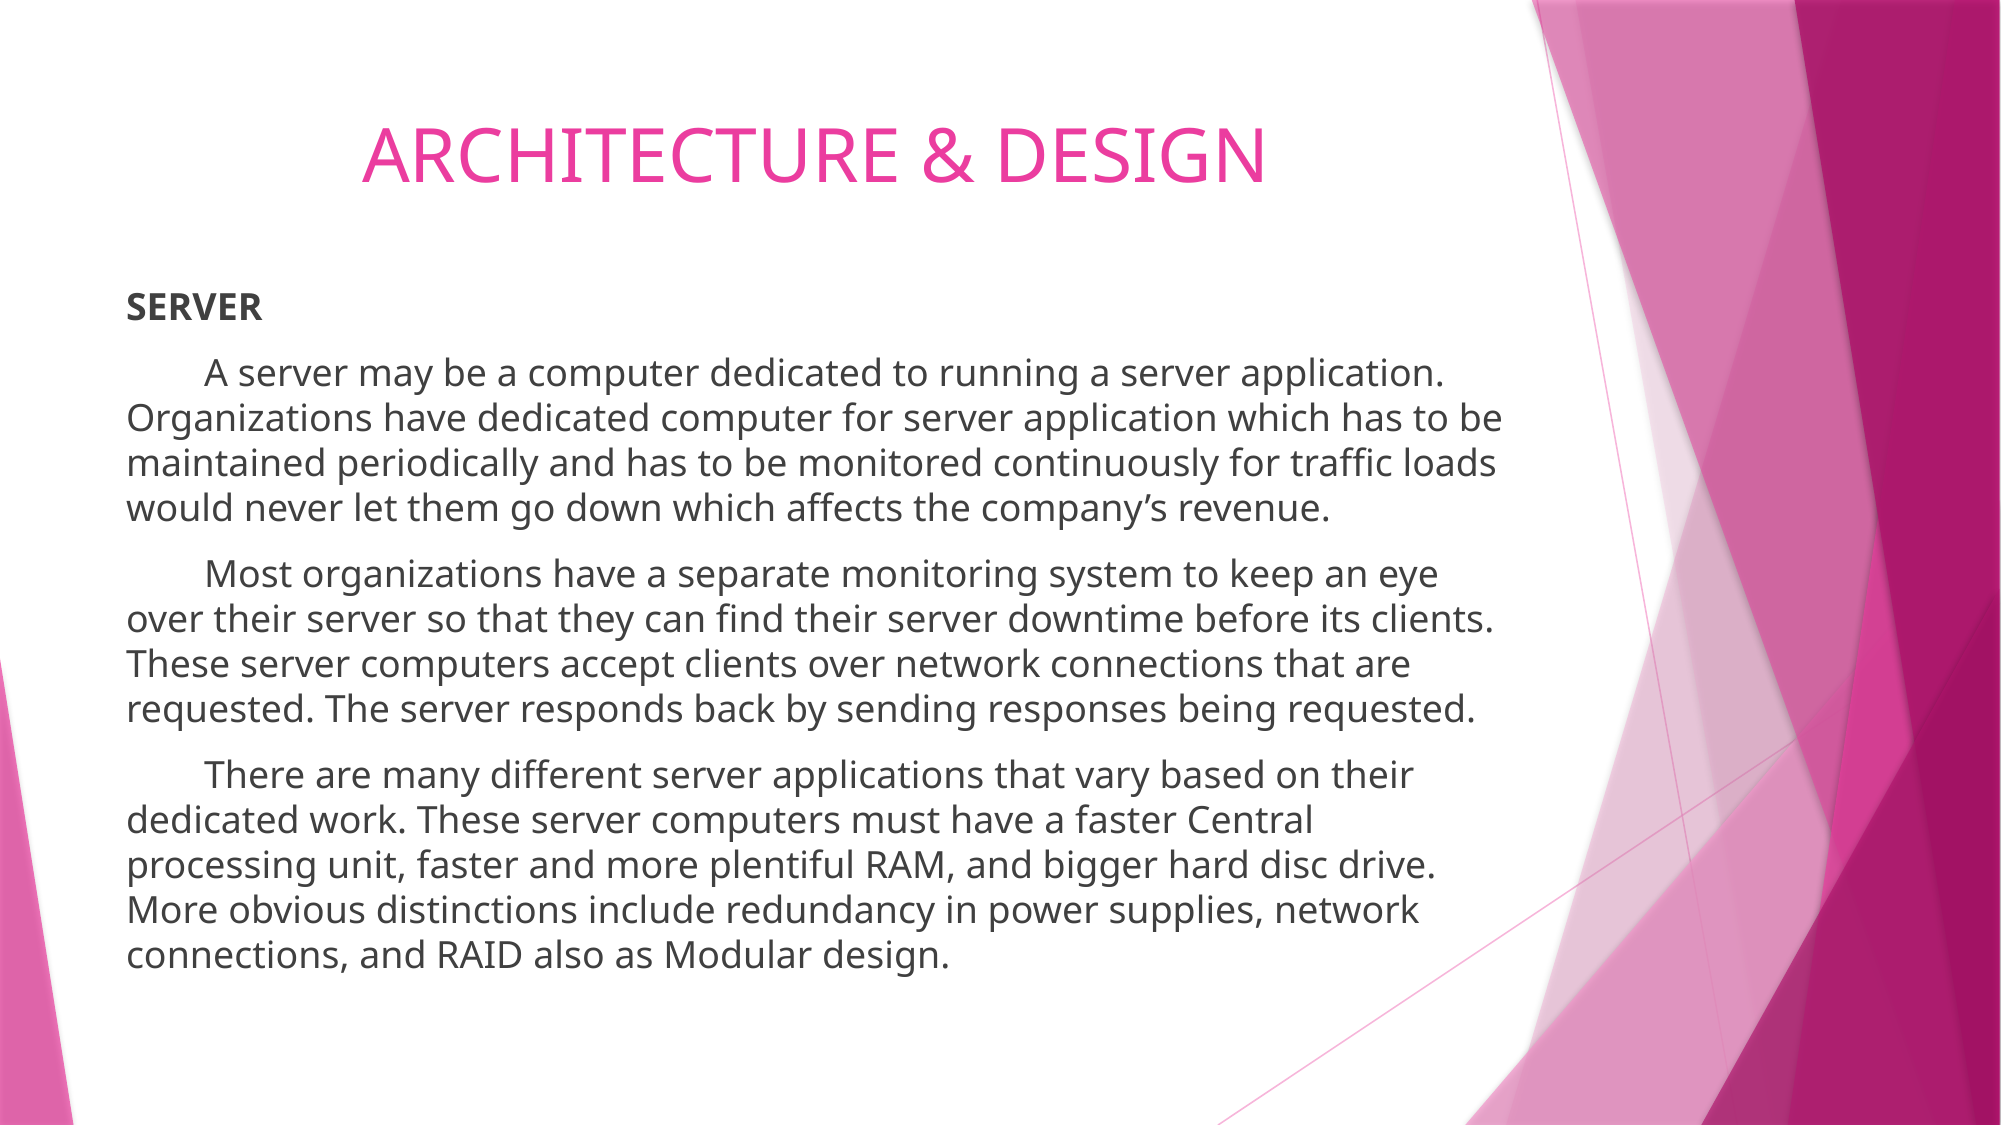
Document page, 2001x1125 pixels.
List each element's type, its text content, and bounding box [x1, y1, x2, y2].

list SERVER A server may be a computer dedicated to running a server application. Organizations have dedicated computer for server application which has to be maintained periodically and has to be monitored continuously for traffic loads would never let them go down which affects the company’s revenue. Most organizations have a separate monitoring system to keep an eye over their server so that they can find their server downtime before its clients. These server computers accept clients over network connections that are requested. The server responds back by sending responses being requested. There are many different server applications that vary based on their dedicated work. These server computers must have a faster Central processing unit, faster and more plentiful RAM, and bigger hard disc drive. More obvious distinctions include redundancy in power supplies, network connections, and RAID also as Modular design. [111, 275, 1522, 1025]
title ARCHITECTURE & DESIGN [111, 99, 1522, 275]
